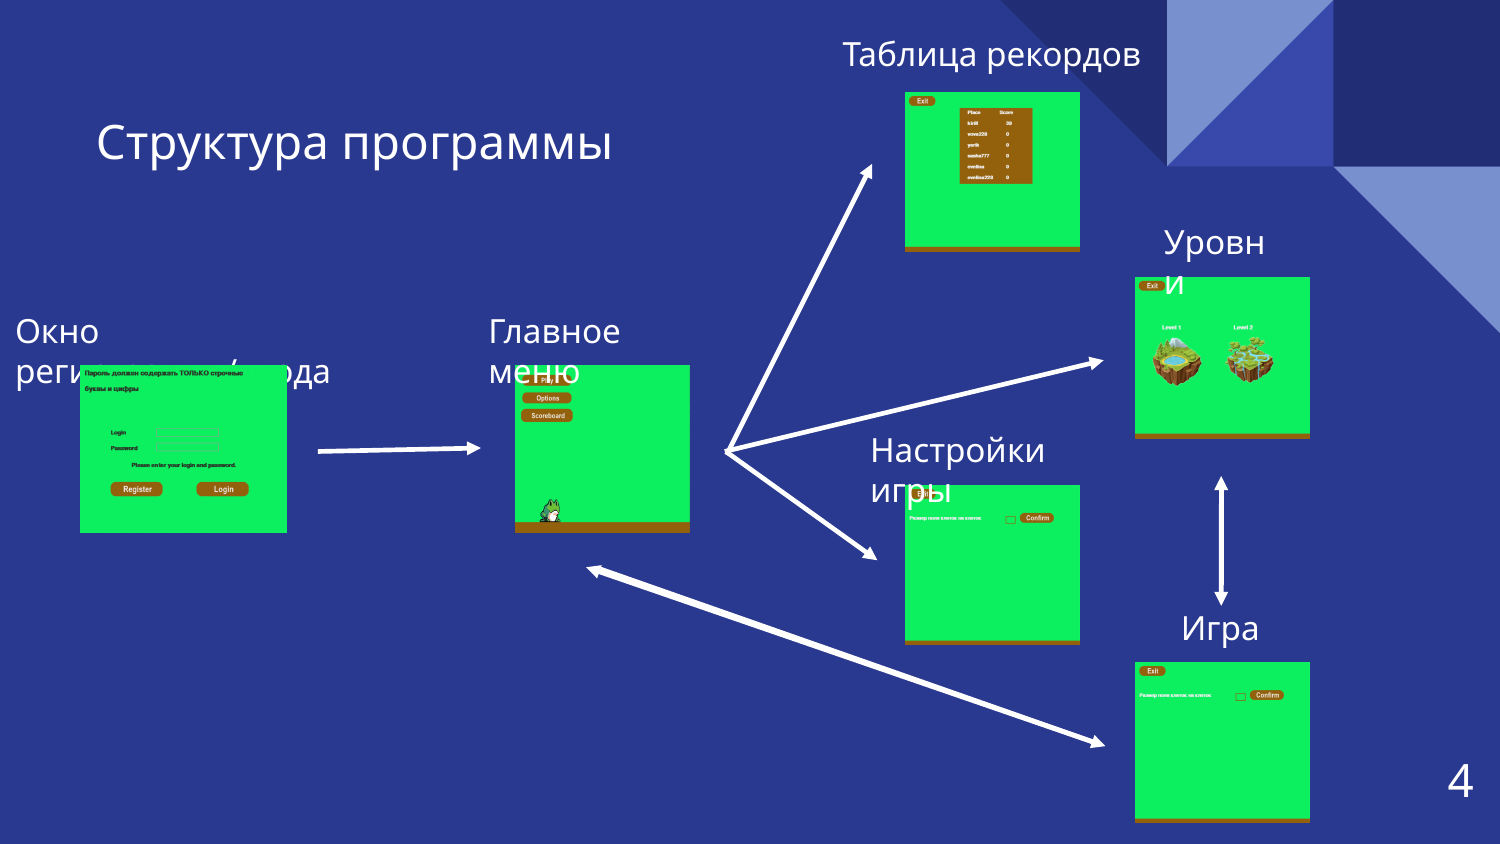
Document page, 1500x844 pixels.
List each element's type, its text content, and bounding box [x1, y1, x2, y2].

text_box Игра [1165, 591, 1280, 660]
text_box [724, 360, 1104, 452]
picture [905, 484, 1080, 567]
picture [1135, 662, 1310, 823]
text_box 4 [1432, 736, 1500, 822]
picture [514, 365, 690, 533]
text_box Уровни [1149, 206, 1297, 275]
text_box Главное меню [473, 295, 721, 405]
picture [905, 91, 1080, 253]
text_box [1098, 568, 1106, 747]
text_box Таблица рекордов [827, 18, 1158, 89]
picture [80, 365, 287, 533]
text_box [728, 460, 878, 561]
text_box Настройки игры [882, 414, 1142, 525]
picture [1135, 276, 1310, 439]
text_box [726, 163, 873, 358]
text_box Окно регистрации/входа [0, 295, 433, 405]
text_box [585, 567, 1096, 743]
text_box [317, 447, 482, 452]
title Структура программы [80, 89, 633, 192]
